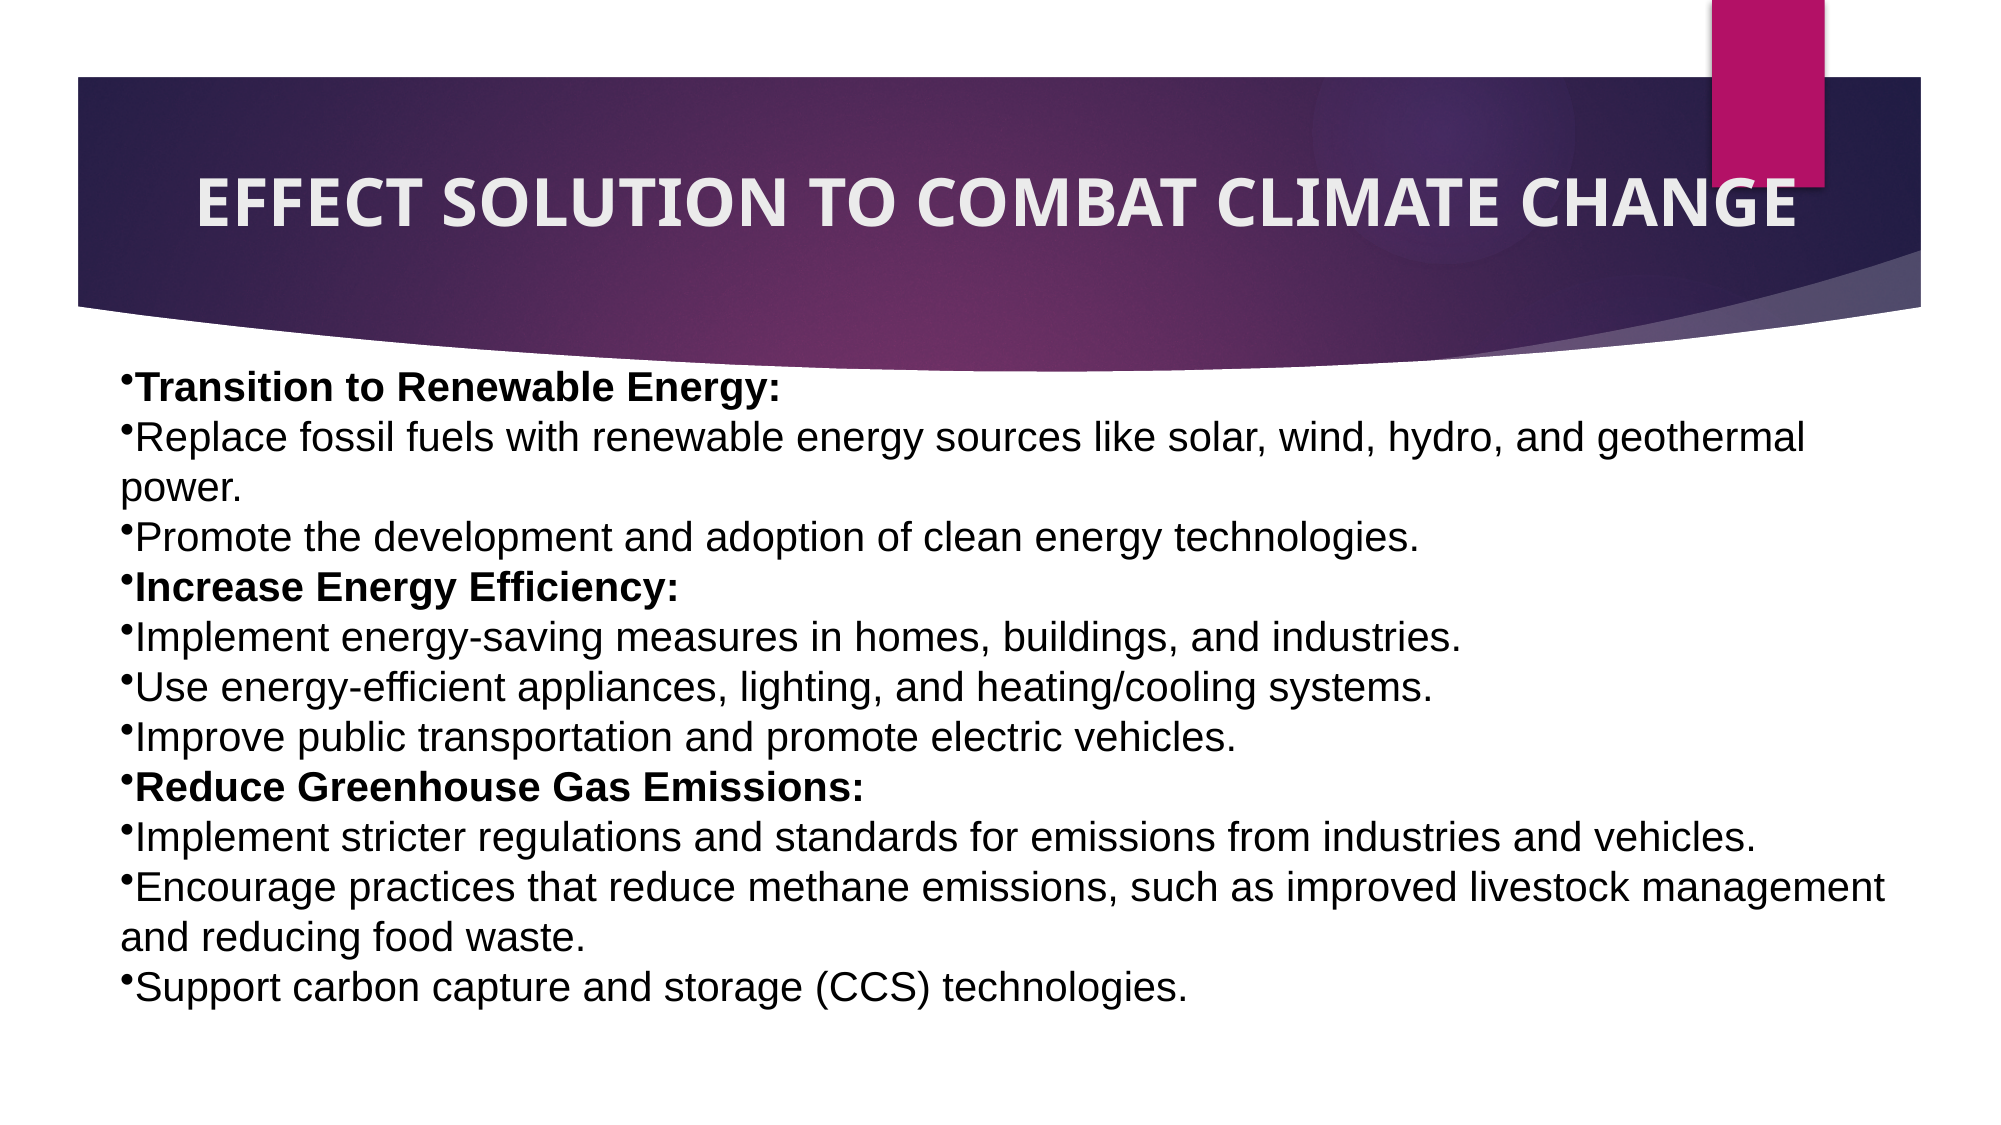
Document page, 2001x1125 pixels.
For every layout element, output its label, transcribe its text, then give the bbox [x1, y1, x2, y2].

title EFFECT SOLUTION TO COMBAT CLIMATE CHANGE [105, 124, 1890, 276]
list Transition to Renewable Energy: Replace fossil fuels with renewable energy sources like solar, wind, hydro, and geothermal power. Promote the development and adoption of clean energy technologies. Increase Energy Efficiency: Implement energy-saving measures in homes, buildings, and industries. Use energy-efficient appliances, lighting, and heating/cooling systems. Improve public transportation and promote electric vehicles. Reduce Greenhouse Gas Emissions: Implement stricter regulations and standards for emissions from industries and vehicles. Encourage practices that reduce methane emissions, such as improved livestock management and reducing food waste. Support carbon capture and storage (CCS) technologies. [105, 352, 1929, 1063]
